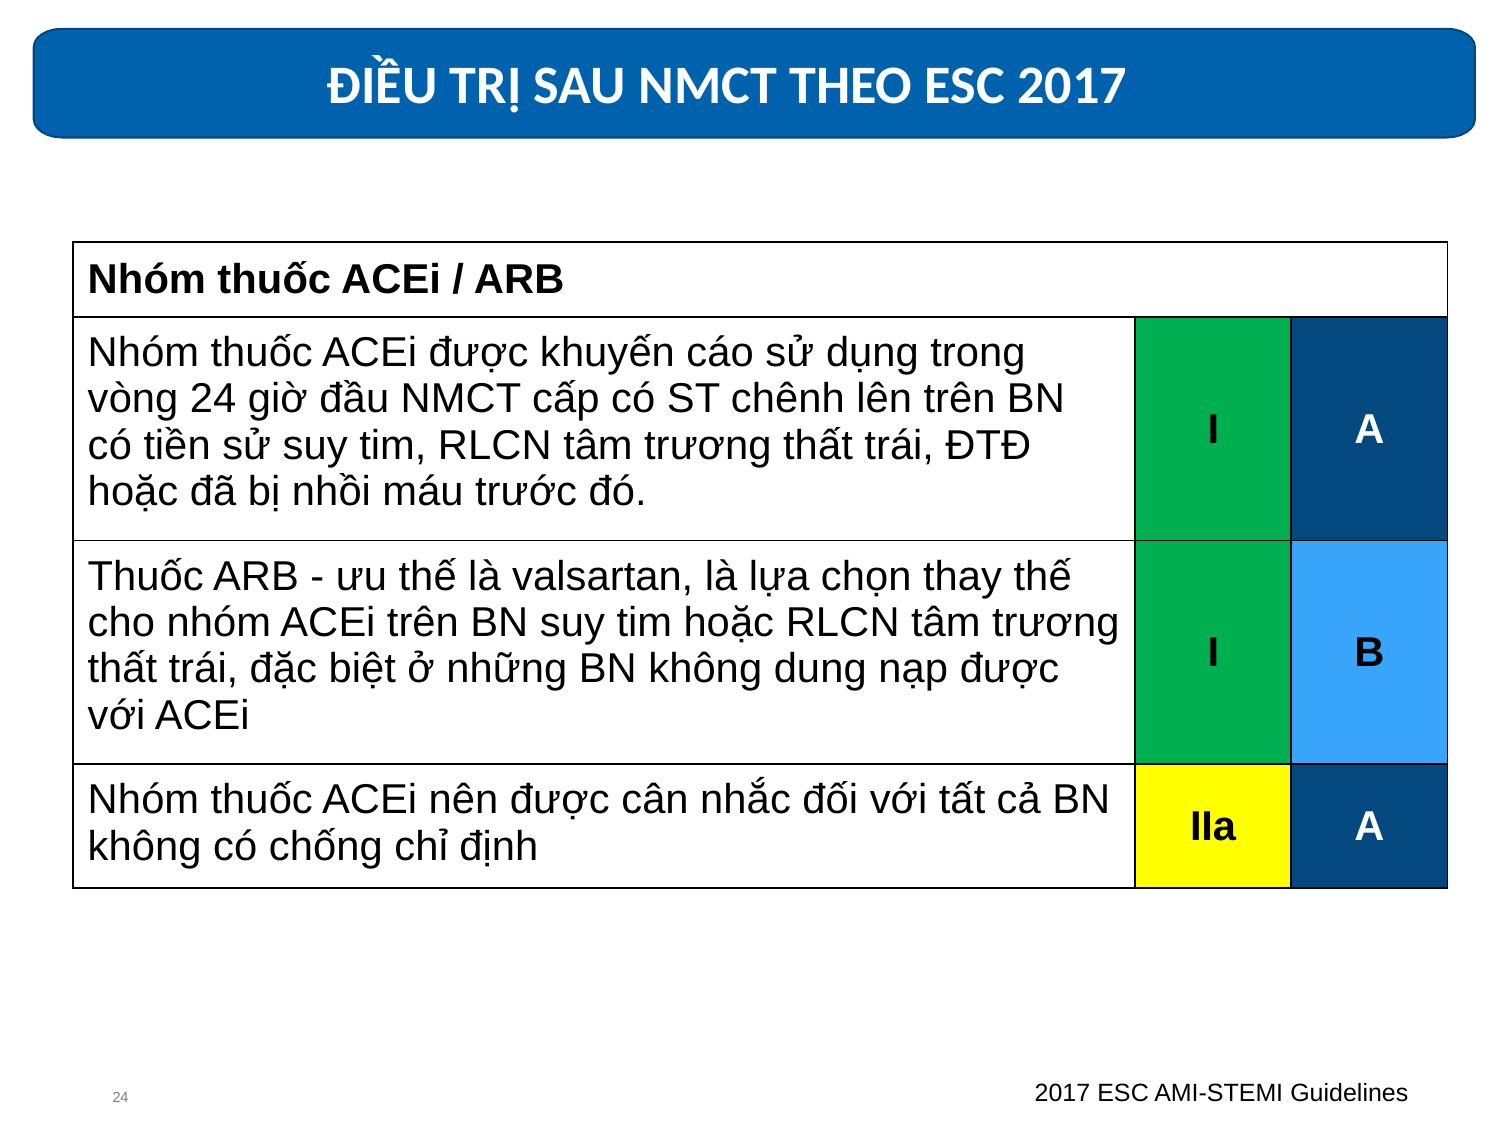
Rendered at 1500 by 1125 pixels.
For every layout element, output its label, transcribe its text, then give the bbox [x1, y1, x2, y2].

text_box [32, 27, 1476, 139]
table_cell Thuốc ARB - ưu thế là valsartan, là lựa chọn thay thế cho nhóm ACEi trên BN suy tim hoặc RLCN tâm trương thất trái, đặc biệt ở những BN không dung nạp được với ACEi [74, 541, 1134, 763]
table_cell A [1292, 318, 1447, 540]
table_cell Nhóm thuốc ACEi nên được cân nhắc đối với tất cả BN không có chống chỉ định [74, 765, 1134, 887]
table_cell B [1292, 541, 1447, 763]
slide_number 24 [112, 1087, 150, 1125]
table_cell I [1136, 318, 1290, 540]
table_cell I [1136, 541, 1290, 763]
table_cell A [1292, 765, 1447, 887]
text_box ĐIỀU TRỊ SAU NMCT THEO ESC 2017 [312, 41, 1463, 122]
table_header Nhóm thuốc ACEi / ARB [74, 243, 1447, 316]
text_box 2017 ESC AMI-STEMI Guidelines [1019, 1068, 1500, 1114]
table_cell Nhóm thuốc ACEi được khuyến cáo sử dụng trong vòng 24 giờ đầu NMCT cấp có ST chênh lên trên BN có tiền sử suy tim, RLCN tâm trương thất trái, ĐTĐ hoặc đã bị nhồi máu trước đó. [74, 318, 1134, 540]
table_cell IIa [1136, 765, 1290, 887]
